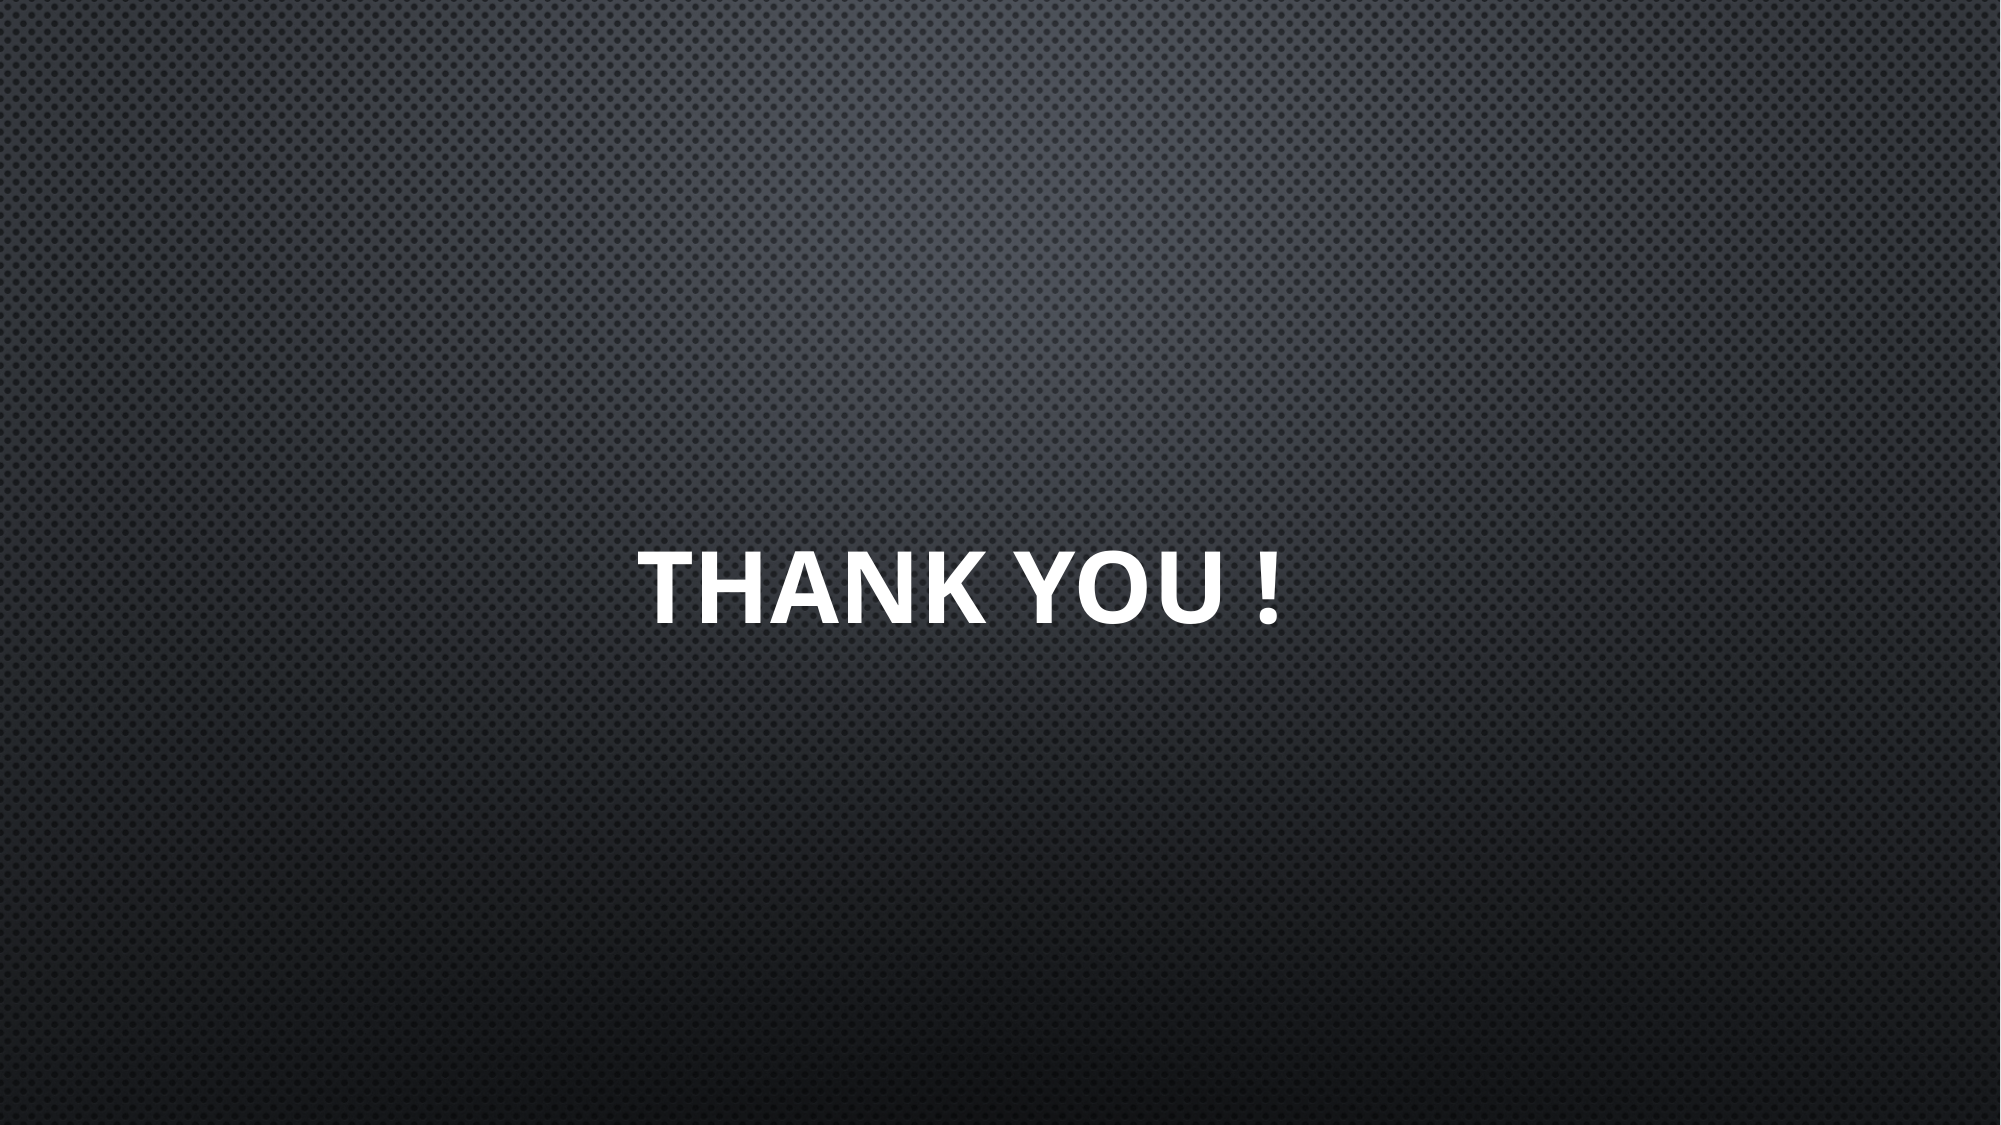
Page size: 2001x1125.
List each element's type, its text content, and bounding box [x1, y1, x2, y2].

title Thank You ! [147, 427, 1773, 740]
